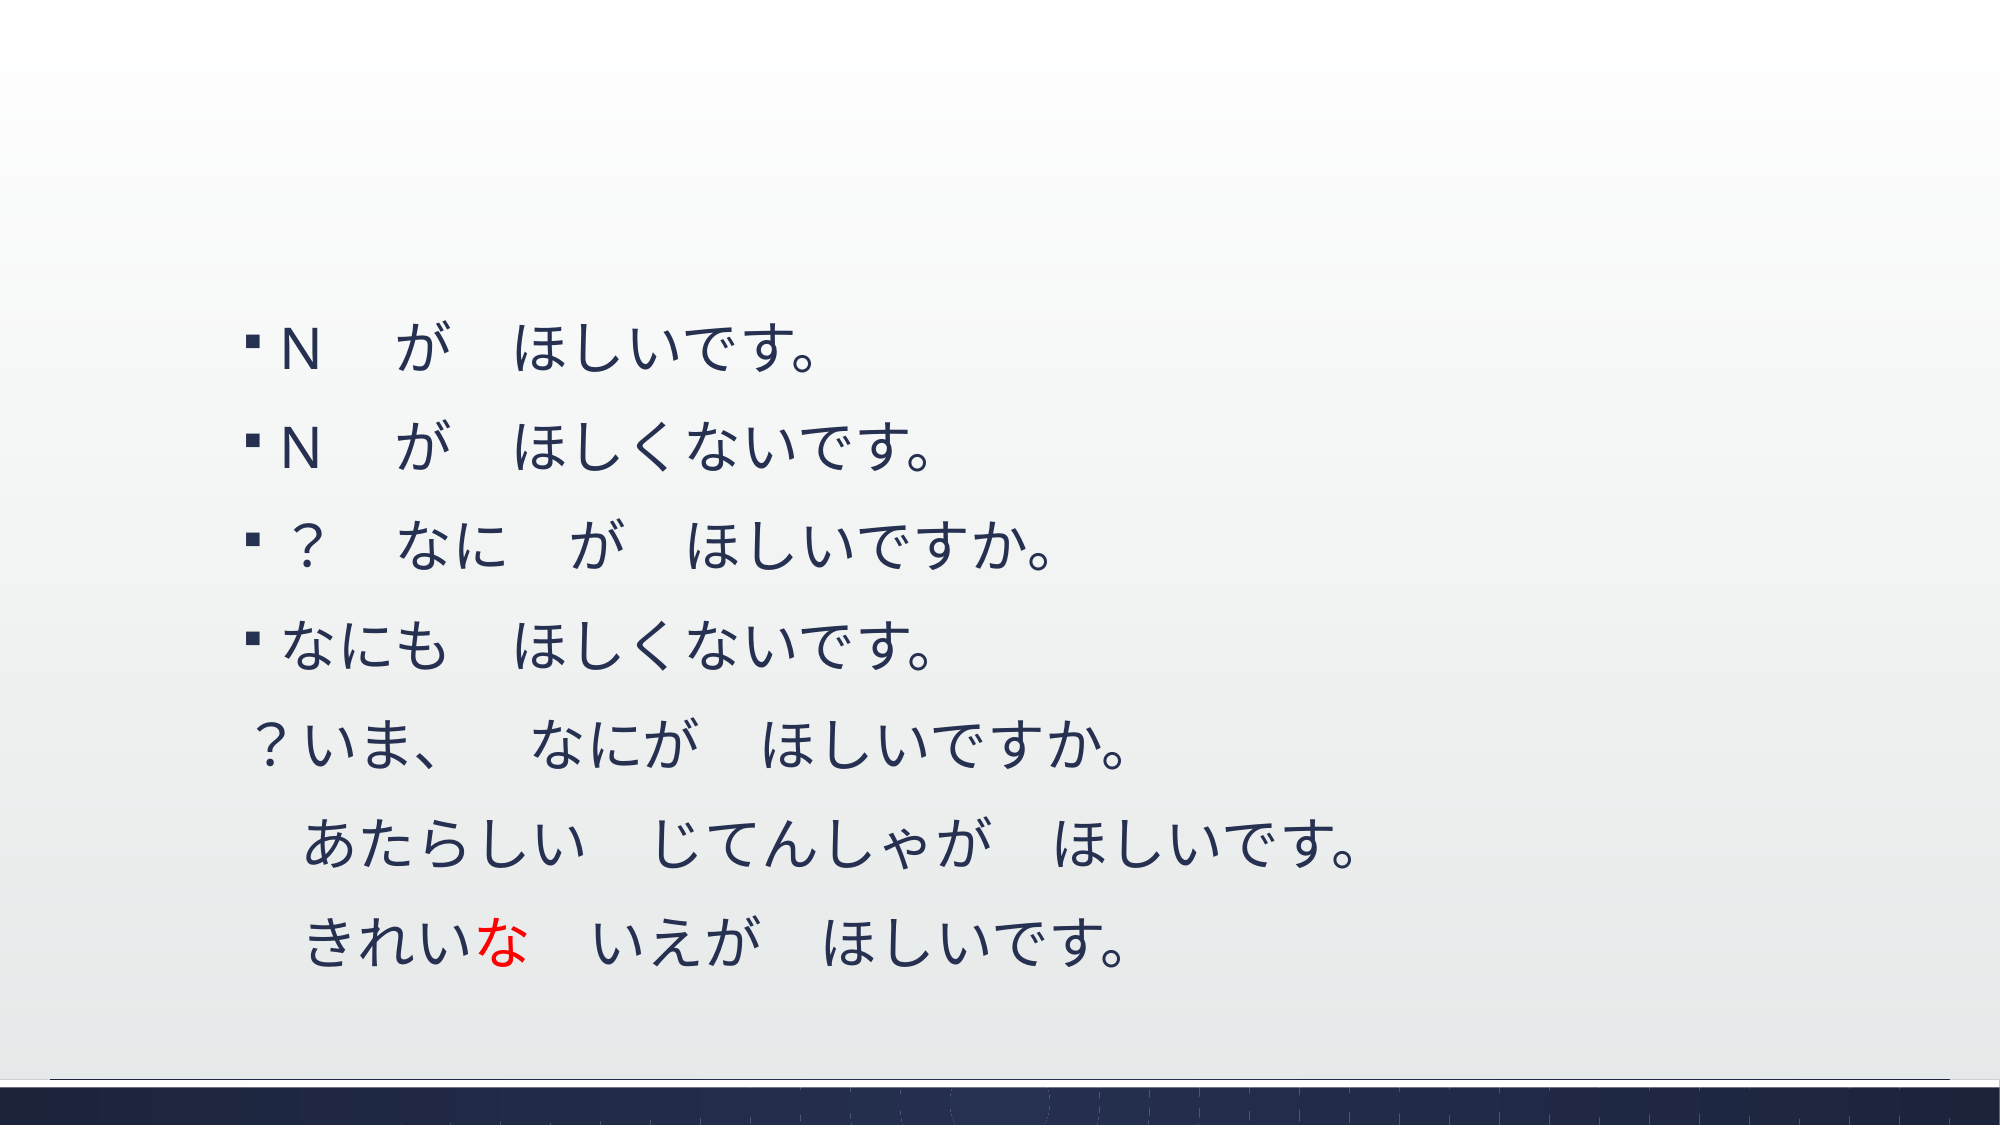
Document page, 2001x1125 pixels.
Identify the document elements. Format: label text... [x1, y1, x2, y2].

list N が ほしいです。 N が ほしくないです。 ？ なに が ほしいですか。 なにも ほしくないです。 ？いま、 なにが ほしいですか。 あたらしい じてんしゃが ほしいです。 きれいな いえが ほしいです。 [219, 311, 1780, 990]
